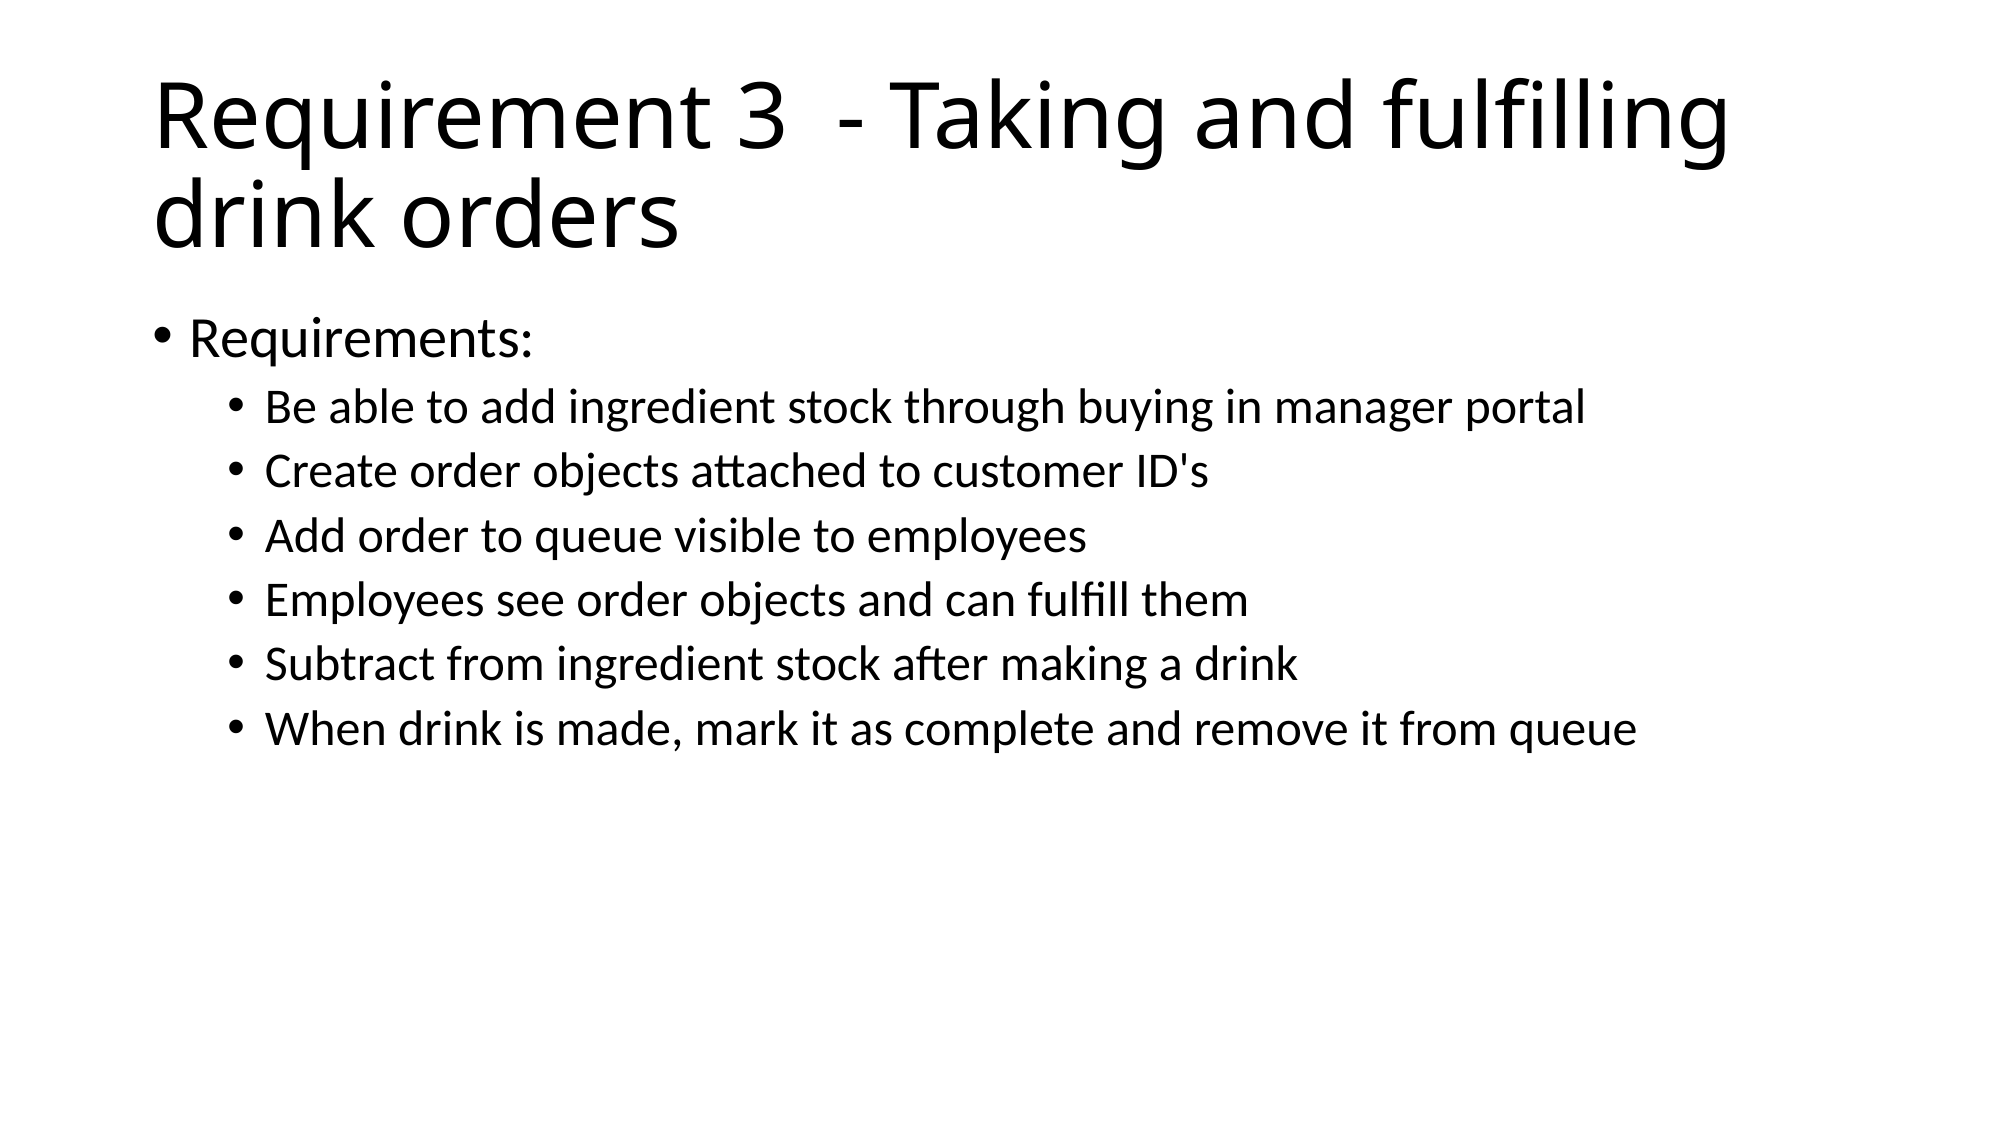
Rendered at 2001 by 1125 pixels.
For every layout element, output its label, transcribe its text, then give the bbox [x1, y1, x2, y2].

title Requirement 3 - Taking and fulfilling drink orders [137, 59, 1863, 278]
list Requirements: Be able to add ingredient stock through buying in manager portal Create order objects attached to customer ID's Add order to queue visible to employees Employees see order objects and can fulfill them Subtract from ingredient stock after making a drink When drink is made, mark it as complete and remove it from queue [137, 299, 1863, 1014]
